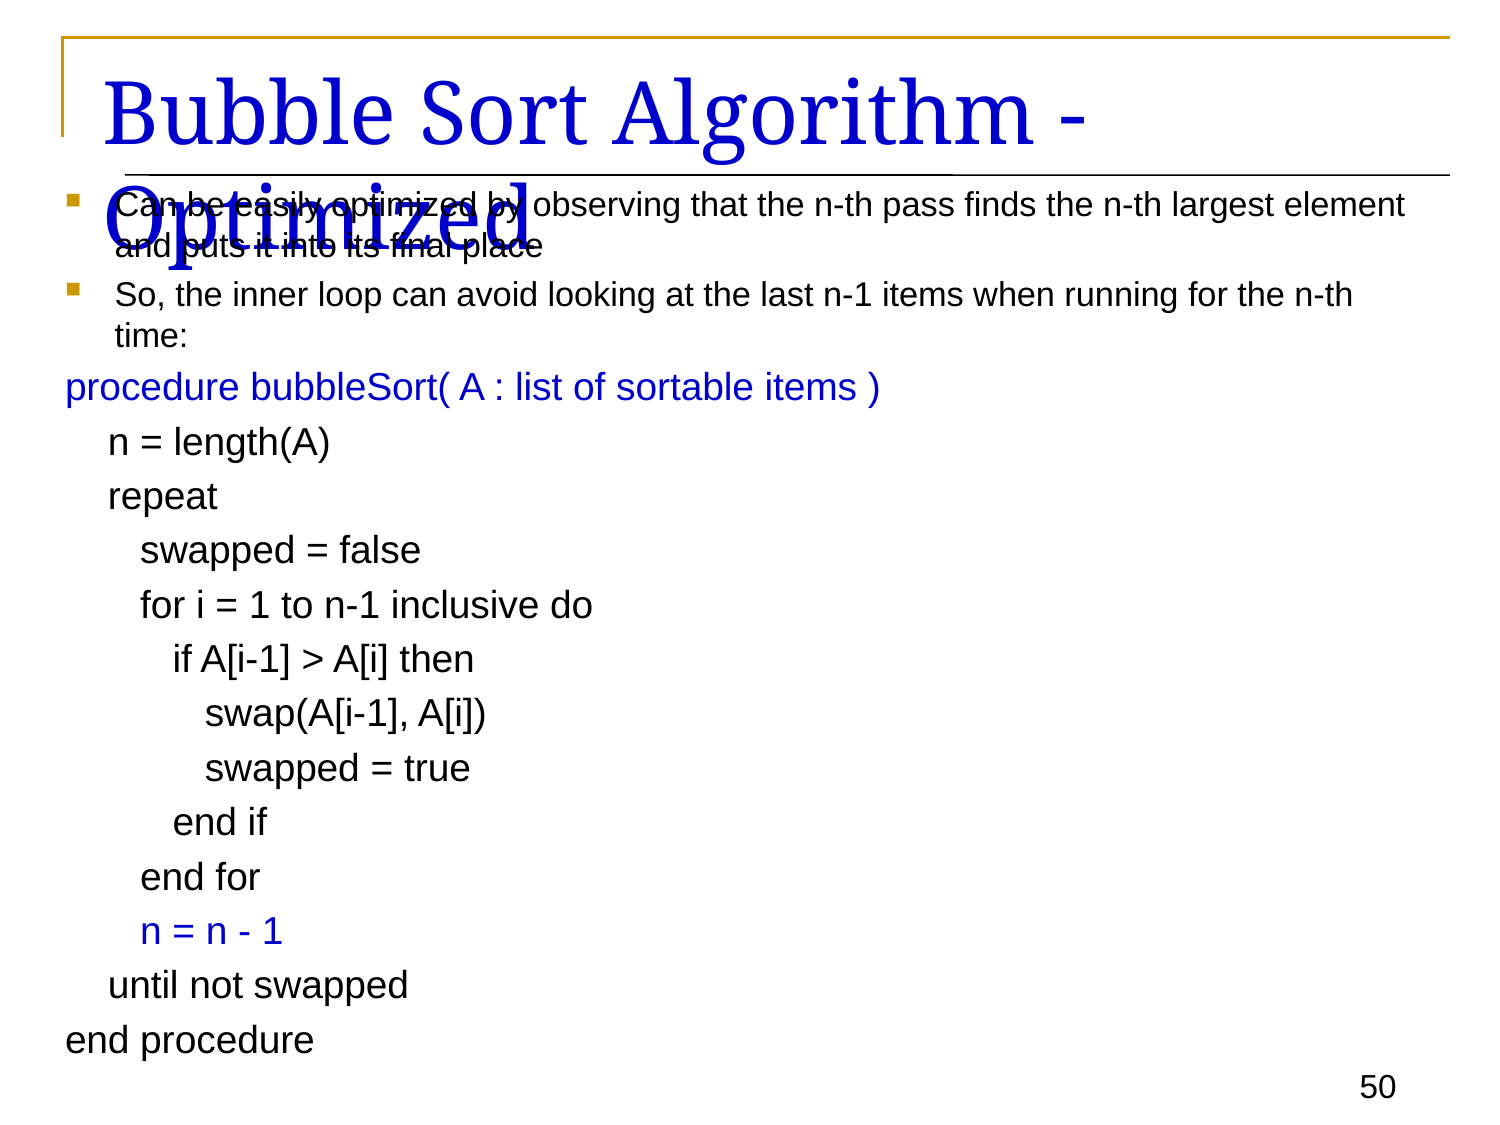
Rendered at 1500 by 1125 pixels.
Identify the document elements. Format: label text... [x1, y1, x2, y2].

title Bubble Sort Algorithm - Optimized [87, 49, 1451, 163]
list Can be easily optimized by observing that the n-th pass finds the n-th largest element and puts it into its final place So, the inner loop can avoid looking at the last n-1 items when running for the n-th time: procedure bubbleSort( A : list of sortable items ) n = length(A) repeat swapped = false for i = 1 to n-1 inclusive do if A[i-1] > A[i] then swap(A[i-1], A[i]) swapped = true end if end for n = n - 1 until not swapped end procedure [49, 174, 1451, 1076]
